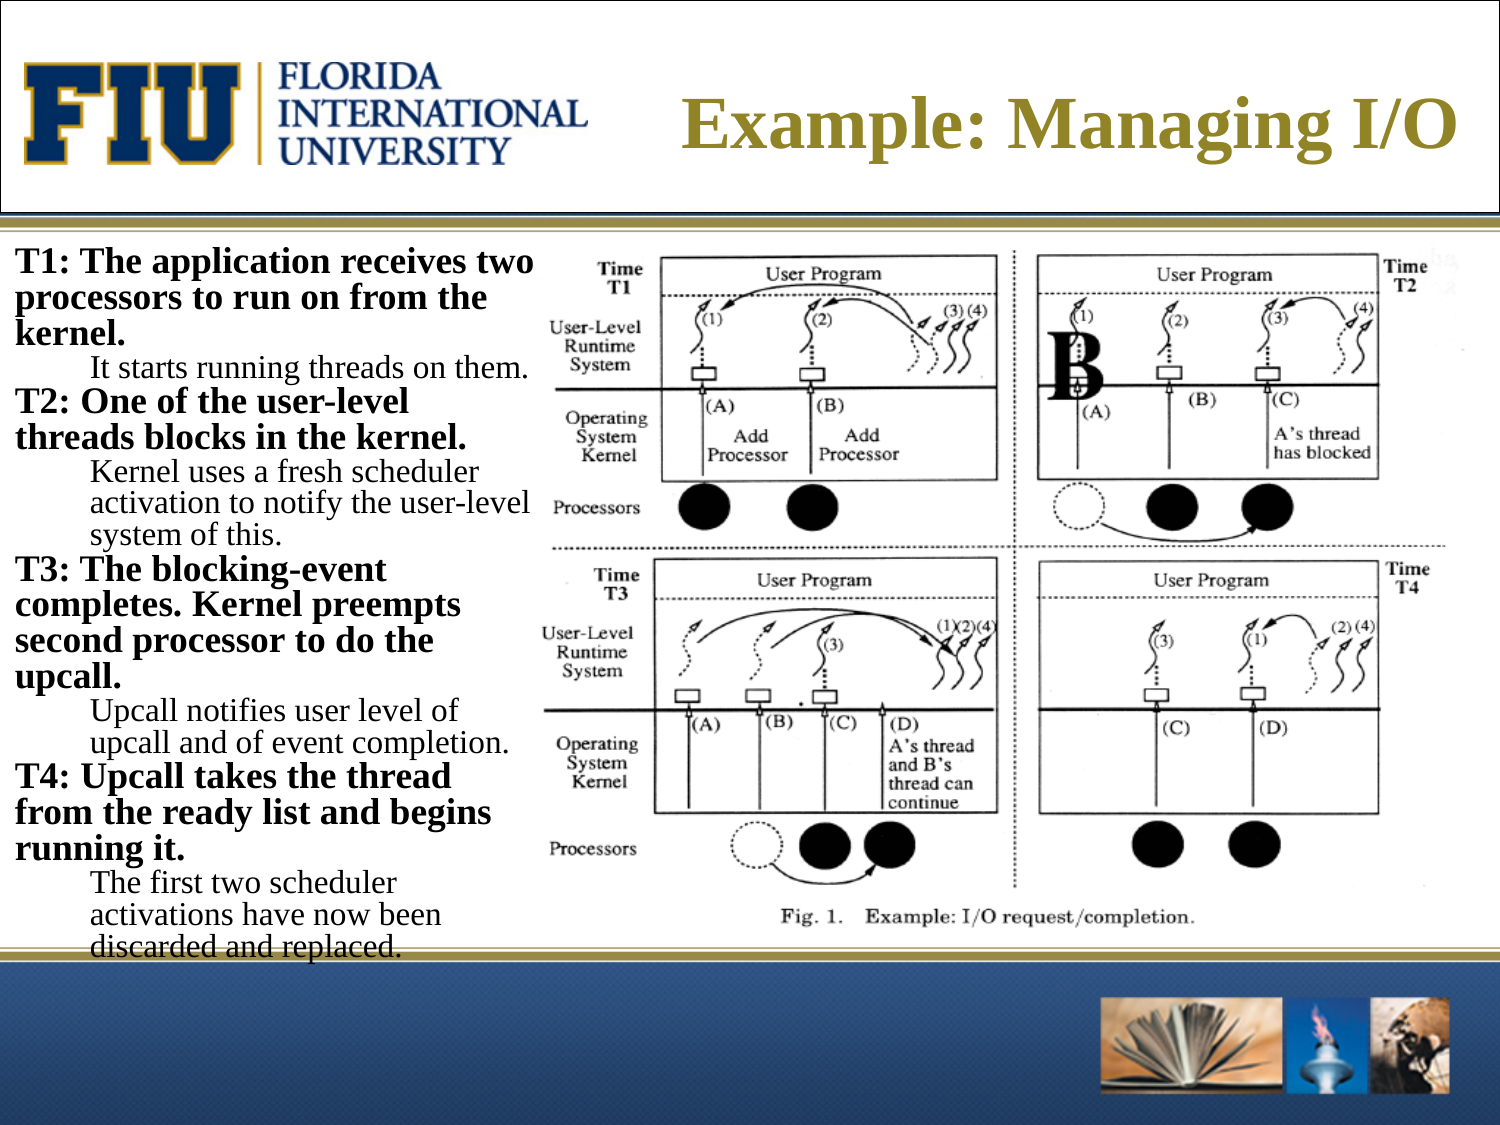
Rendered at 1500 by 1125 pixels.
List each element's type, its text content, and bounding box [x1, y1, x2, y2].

picture [0, 213, 1500, 1125]
picture [24, 62, 387, 165]
title Example: Managing I/O [387, 49, 1476, 188]
text_box T1: The application receives two processors to run on from the kernel. It starts running threads on them. T2: One of the user-level threads blocks in the kernel. Kernel uses a fresh scheduler activation to notify the user-level system of this. T3: The blocking-event completes. Kernel preempts second processor to do the upcall. Upcall notifies user level of upcall and of event completion. T4: Upcall takes the thread from the ready list and begins running it. The first two scheduler activations have now been discarded and replaced. [0, 237, 550, 1016]
